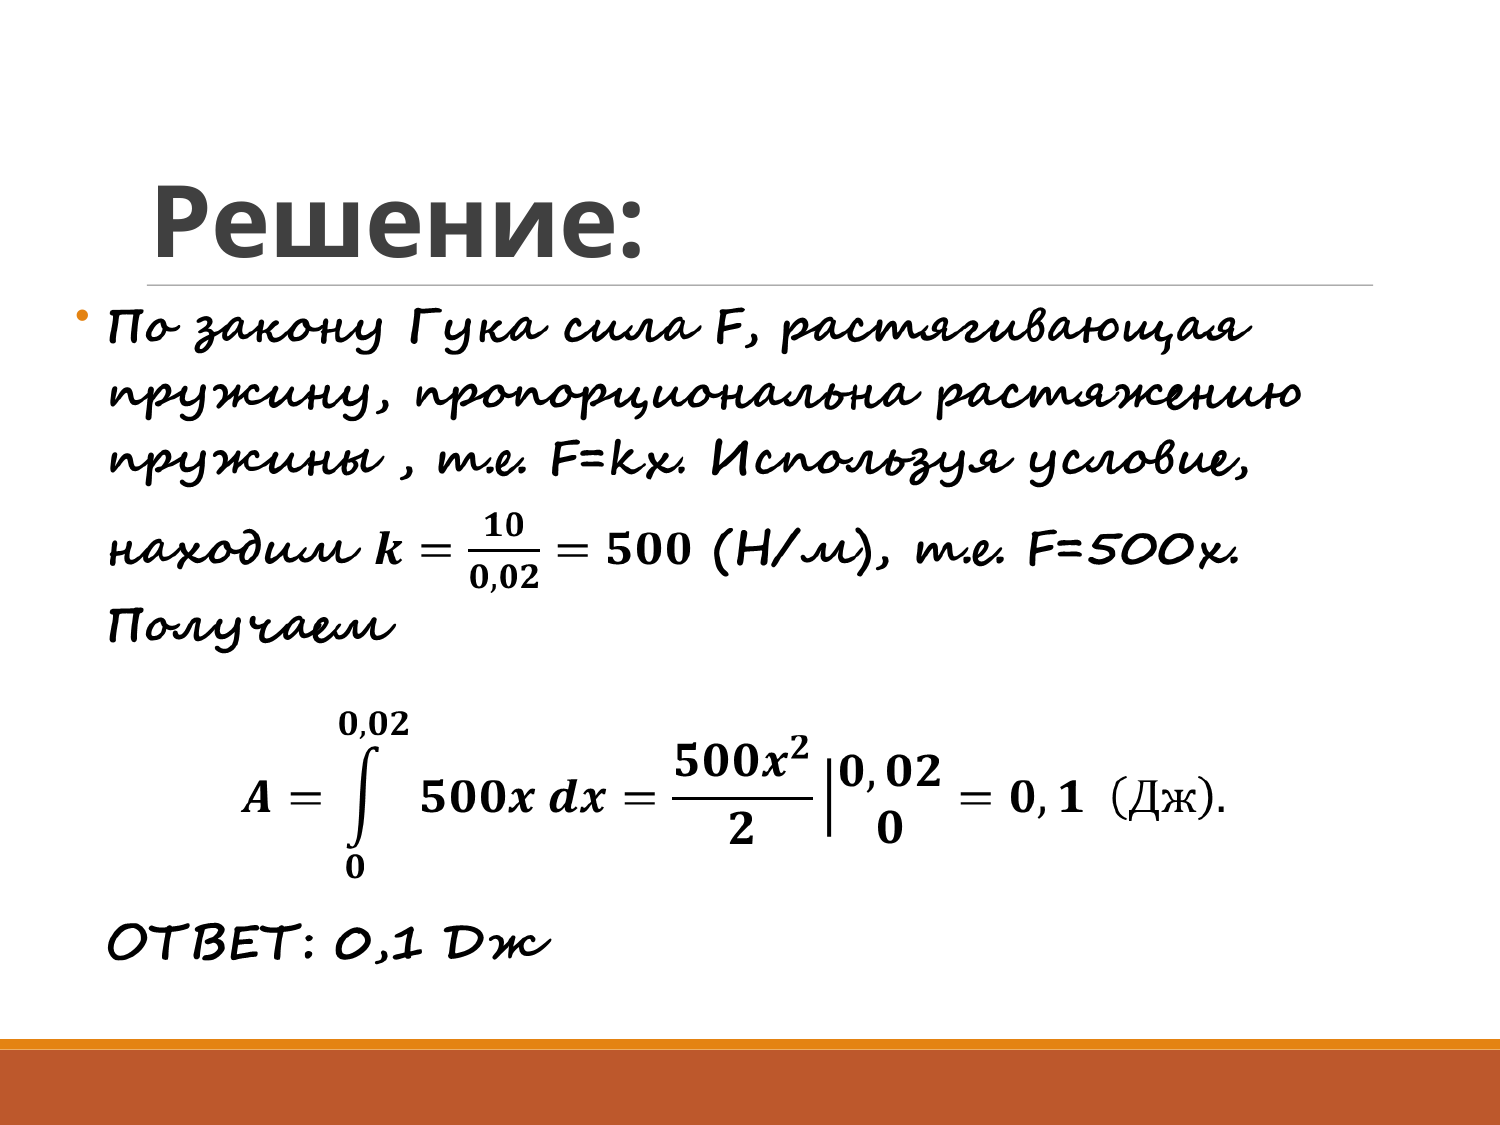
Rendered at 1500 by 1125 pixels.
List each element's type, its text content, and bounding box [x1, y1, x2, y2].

title Решение: [135, 47, 1373, 285]
list [75, 287, 1376, 1005]
